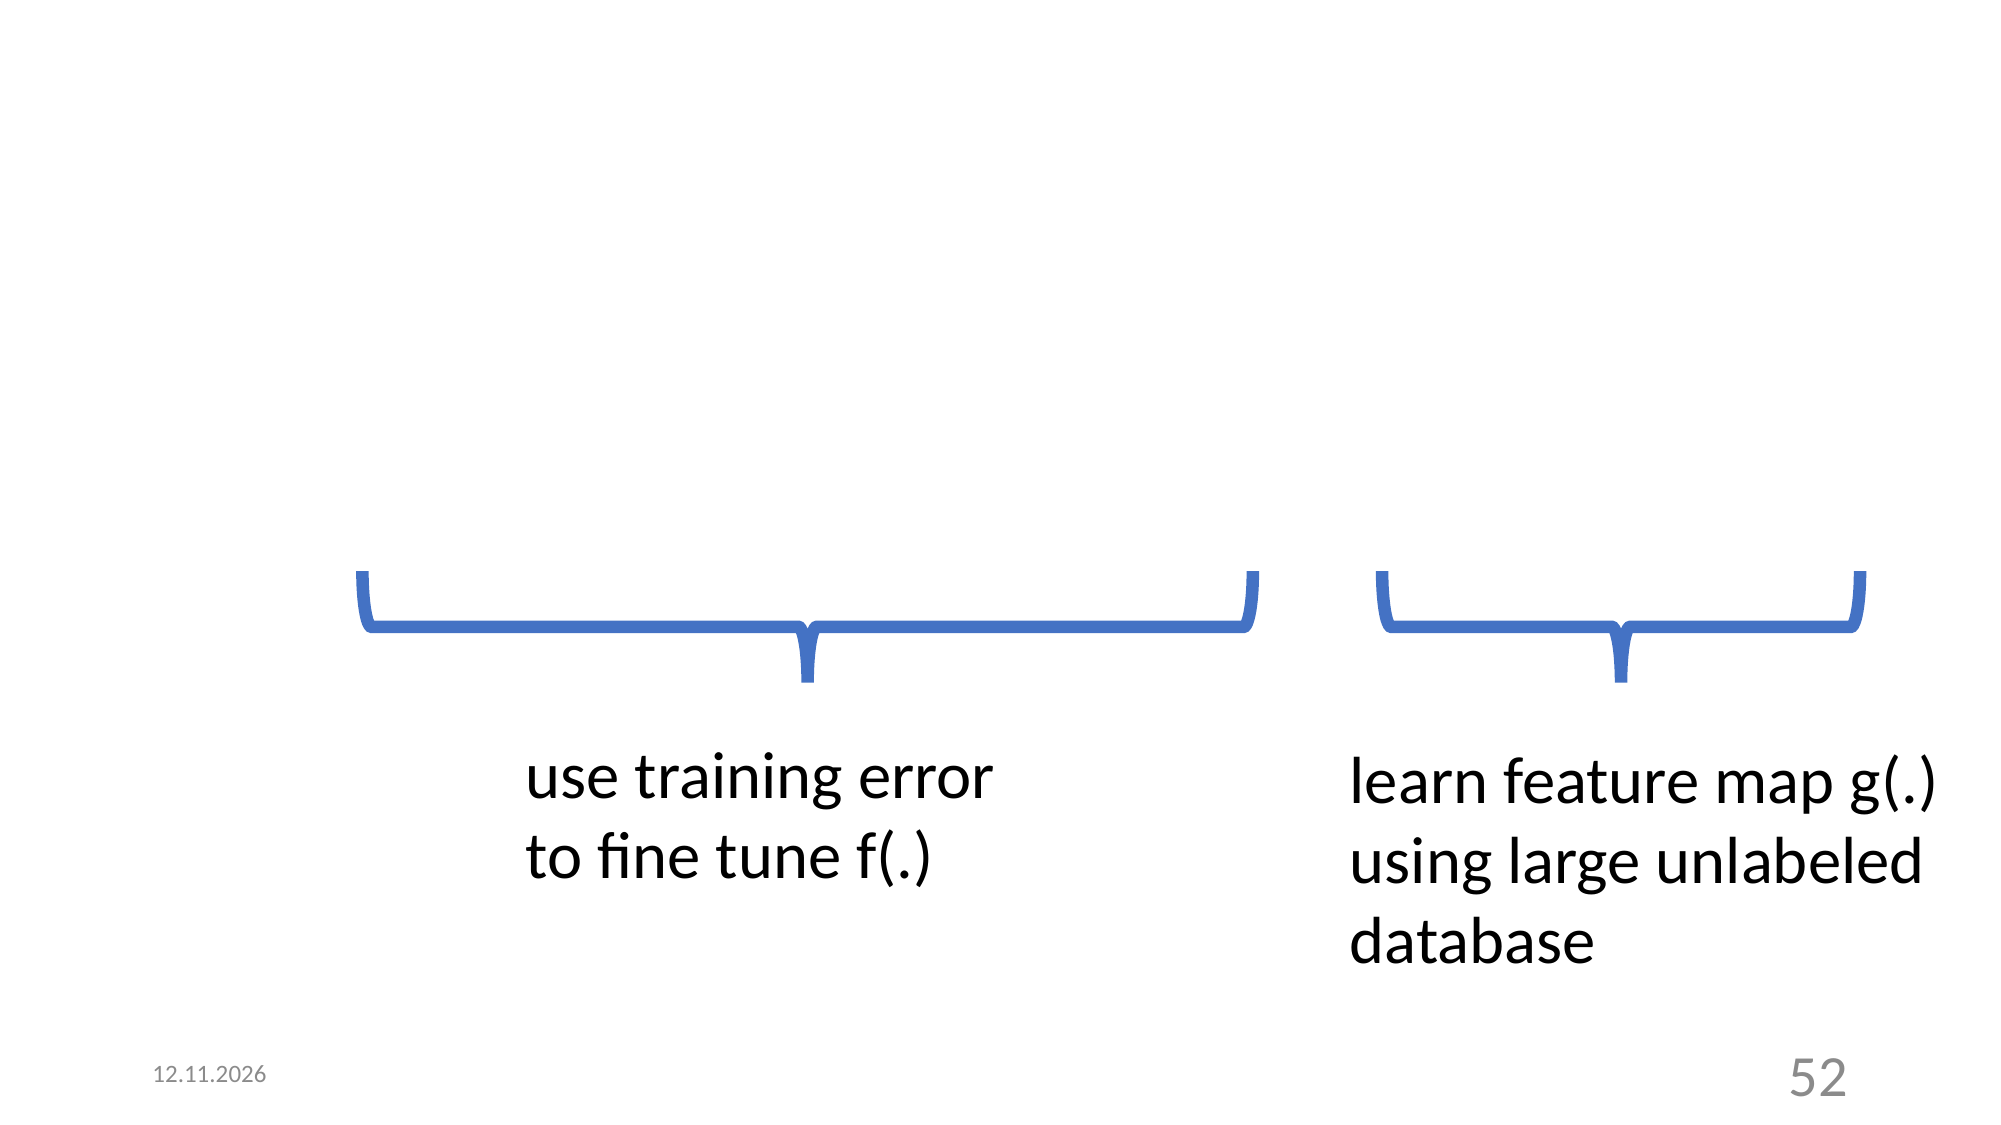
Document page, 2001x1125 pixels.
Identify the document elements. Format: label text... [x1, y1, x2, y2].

text_box use training error to fine tune f(.) [510, 724, 1026, 900]
text_box [361, 571, 1254, 683]
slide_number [137, 1042, 588, 1103]
slide_number 52 [1412, 1042, 1863, 1103]
text_box [1381, 571, 1861, 683]
